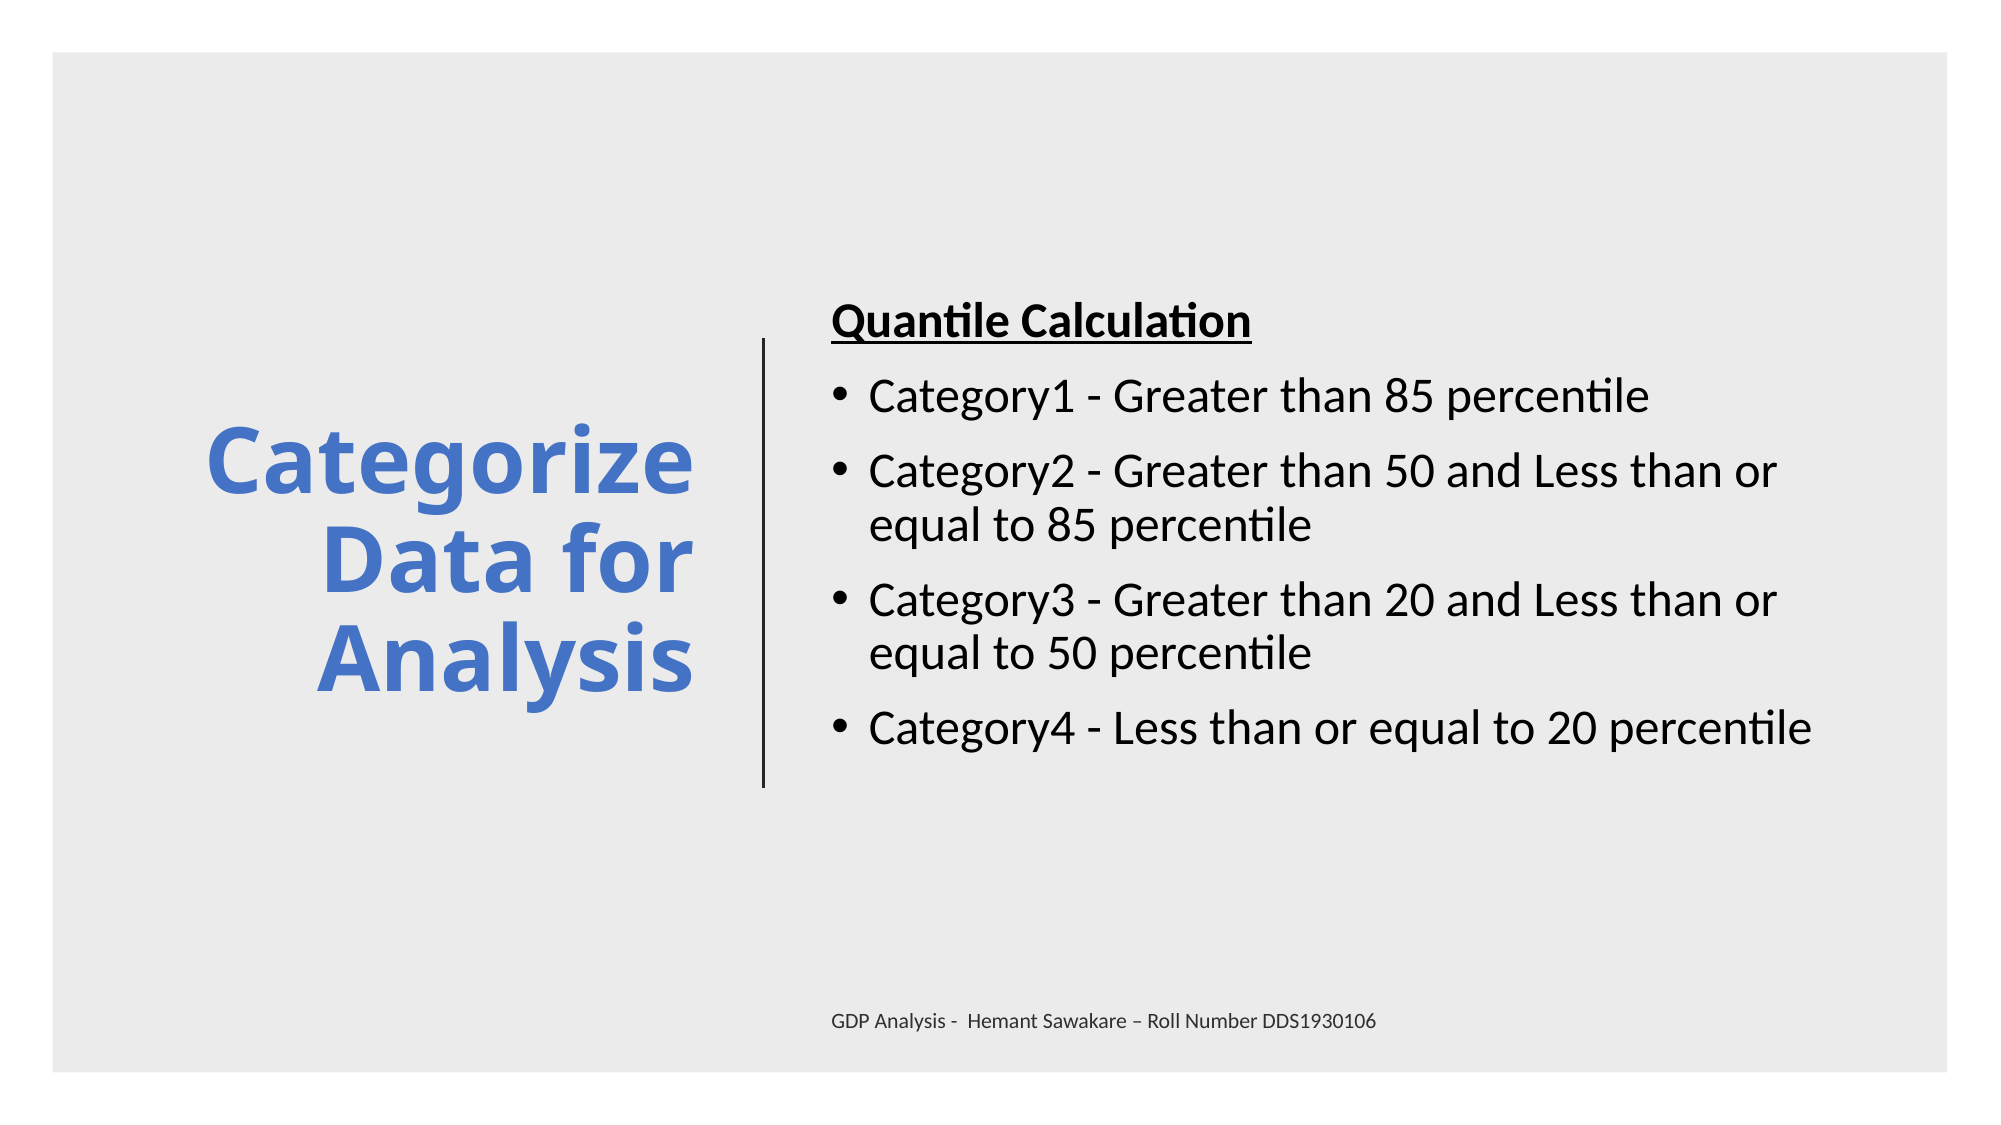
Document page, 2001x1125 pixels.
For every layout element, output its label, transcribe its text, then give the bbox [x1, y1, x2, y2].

title Categorize Data for Analysis [137, 158, 711, 967]
list Quantile Calculation Category1 - Greater than 85 percentile Category2 - Greater than 50 and Less than or equal to 85 percentile Category3 - Greater than 20 and Less than or equal to 50 percentile Category4 - Less than or equal to 20 percentile [816, 158, 1863, 967]
footer GDP Analysis - Hemant Sawakare – Roll Number DDS1930106 [816, 989, 1680, 1050]
text_box [52, 51, 1948, 1073]
